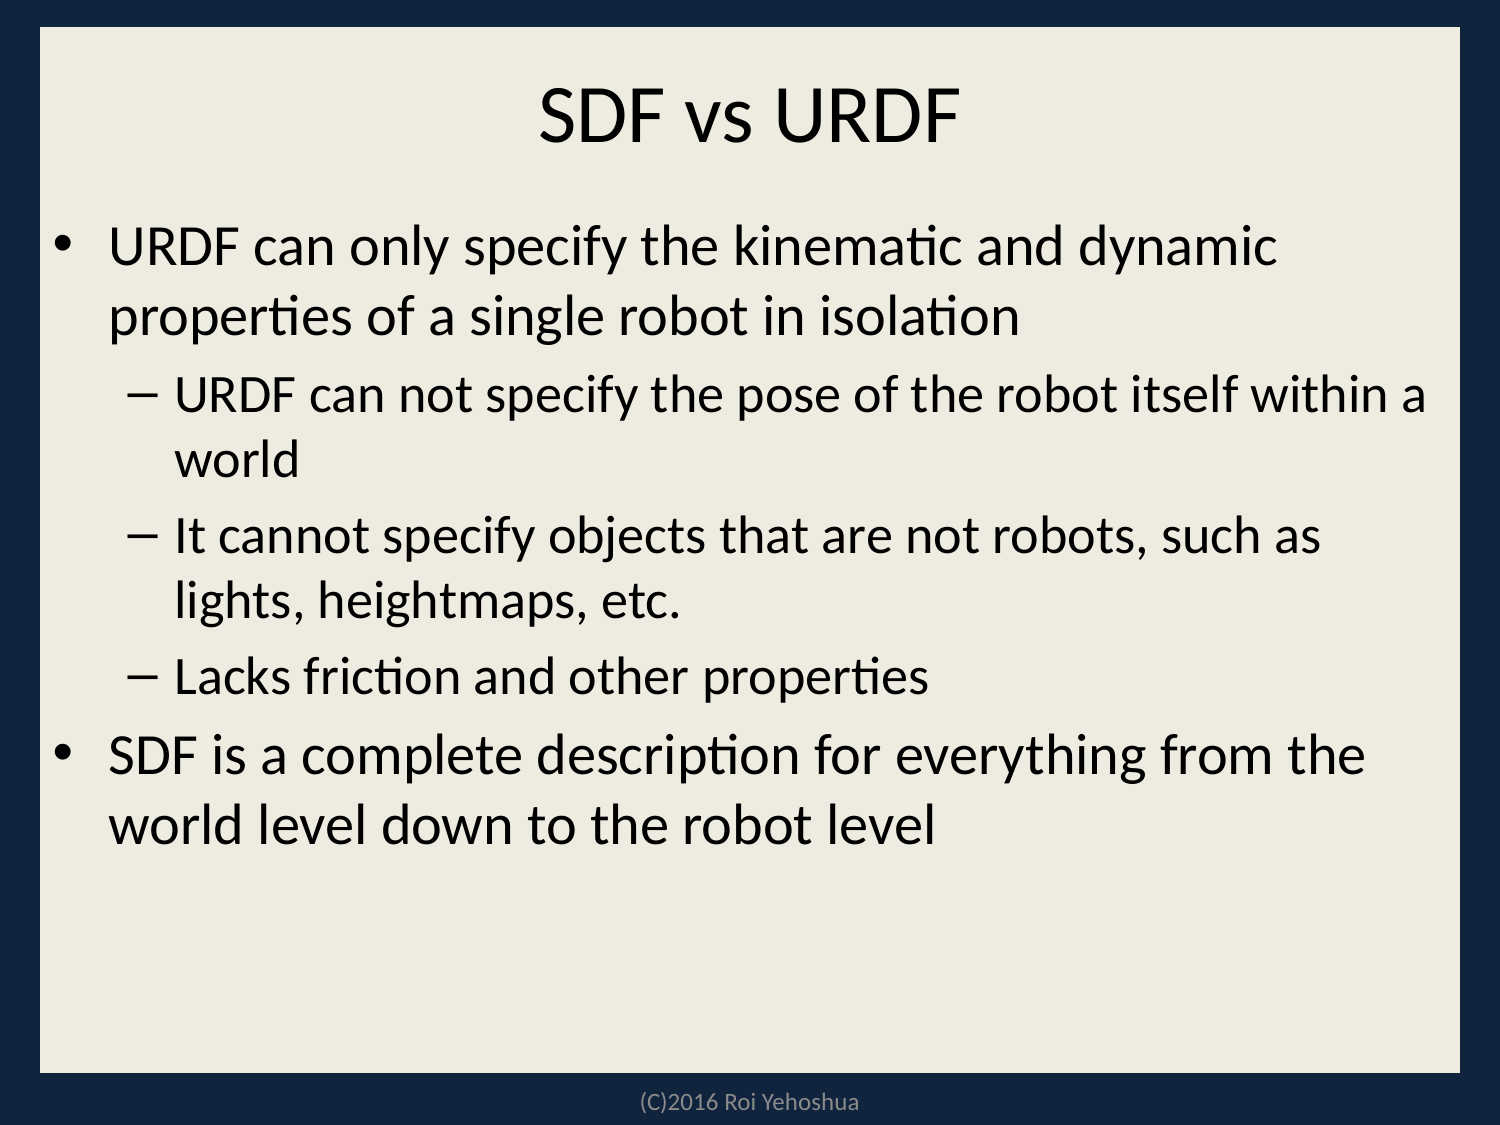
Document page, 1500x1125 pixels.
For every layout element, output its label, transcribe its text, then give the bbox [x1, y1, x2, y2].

title SDF vs URDF [37, 31, 1463, 188]
list URDF can only specify the kinematic and dynamic properties of a single robot in isolation URDF can not specify the pose of the robot itself within a world It cannot specify objects that are not robots, such as lights, heightmaps, etc. Lacks friction and other properties SDF is a complete description for everything from the world level down to the robot level [37, 200, 1463, 1080]
footer (C)2016 Roi Yehoshua [512, 1074, 988, 1125]
